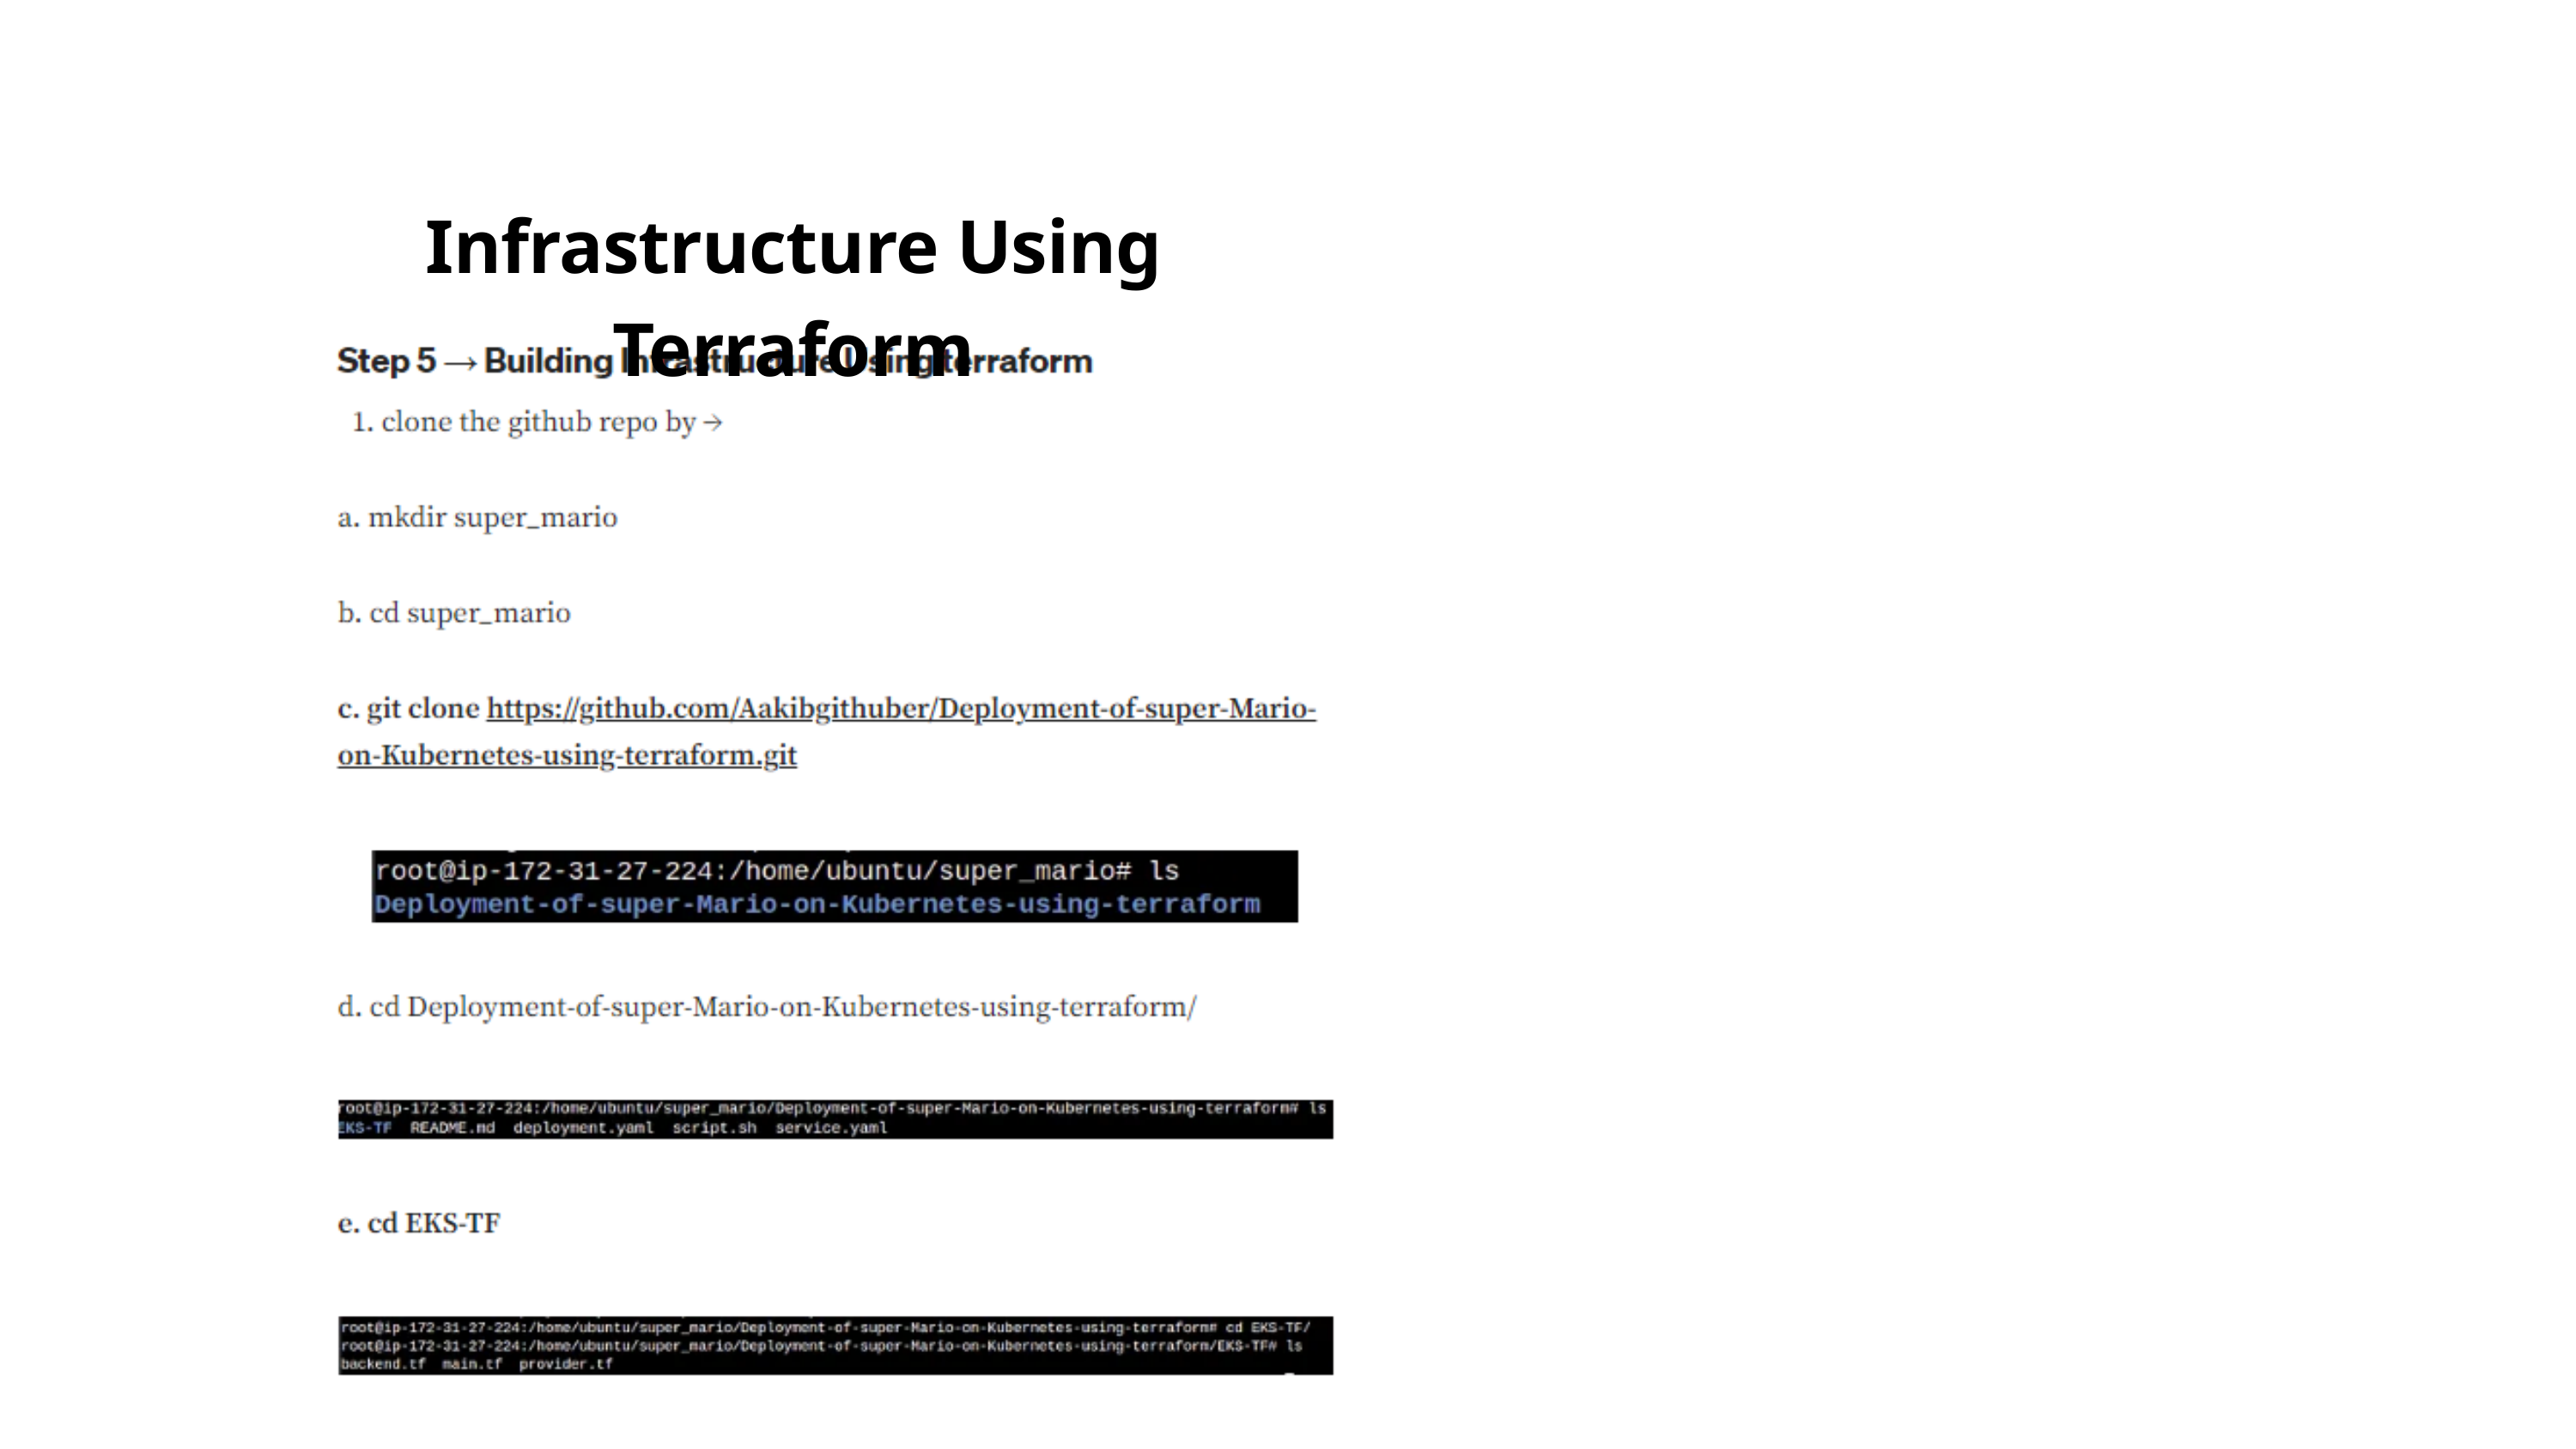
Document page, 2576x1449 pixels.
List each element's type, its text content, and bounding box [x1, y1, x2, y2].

text_box [253, 311, 1474, 1387]
text_box Infrastructure Using Terraform [253, 185, 1334, 391]
